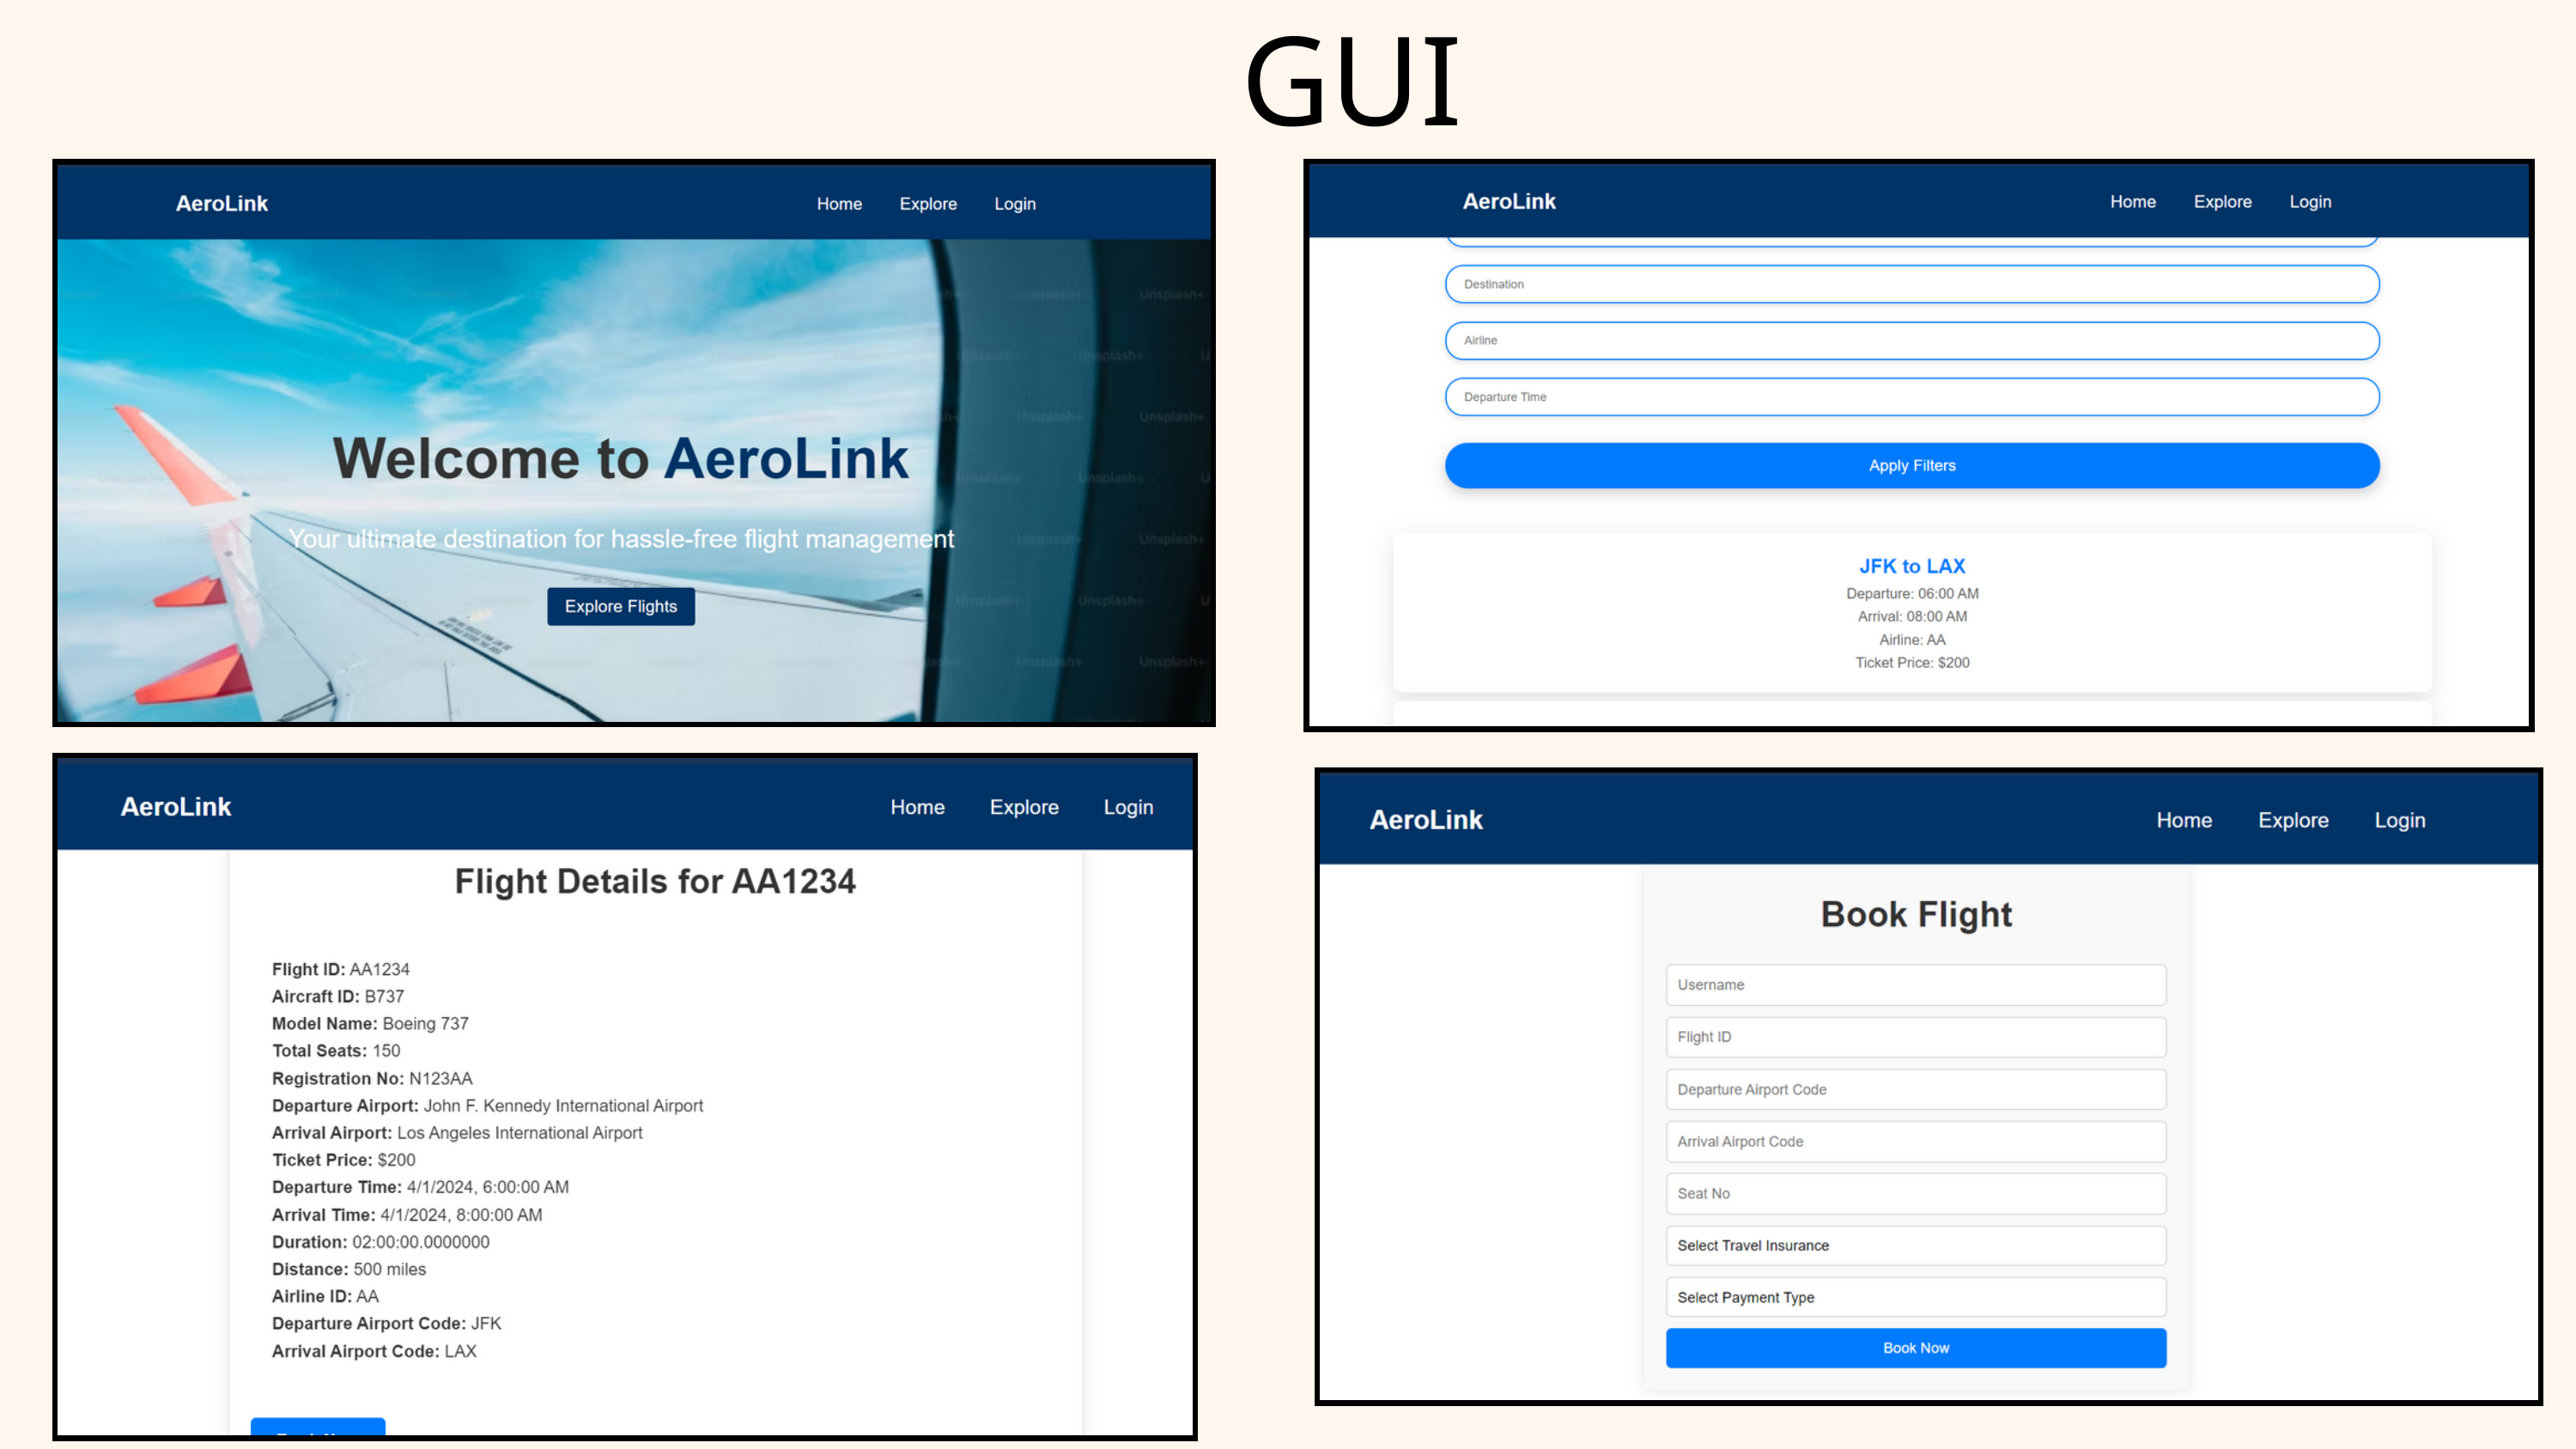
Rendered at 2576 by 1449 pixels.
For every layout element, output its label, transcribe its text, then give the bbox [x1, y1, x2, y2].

text_box [54, 755, 1195, 1439]
text_box [54, 161, 1213, 724]
text_box GUI [1181, 0, 1523, 151]
text_box [1306, 161, 2532, 730]
text_box [1317, 770, 2541, 1404]
